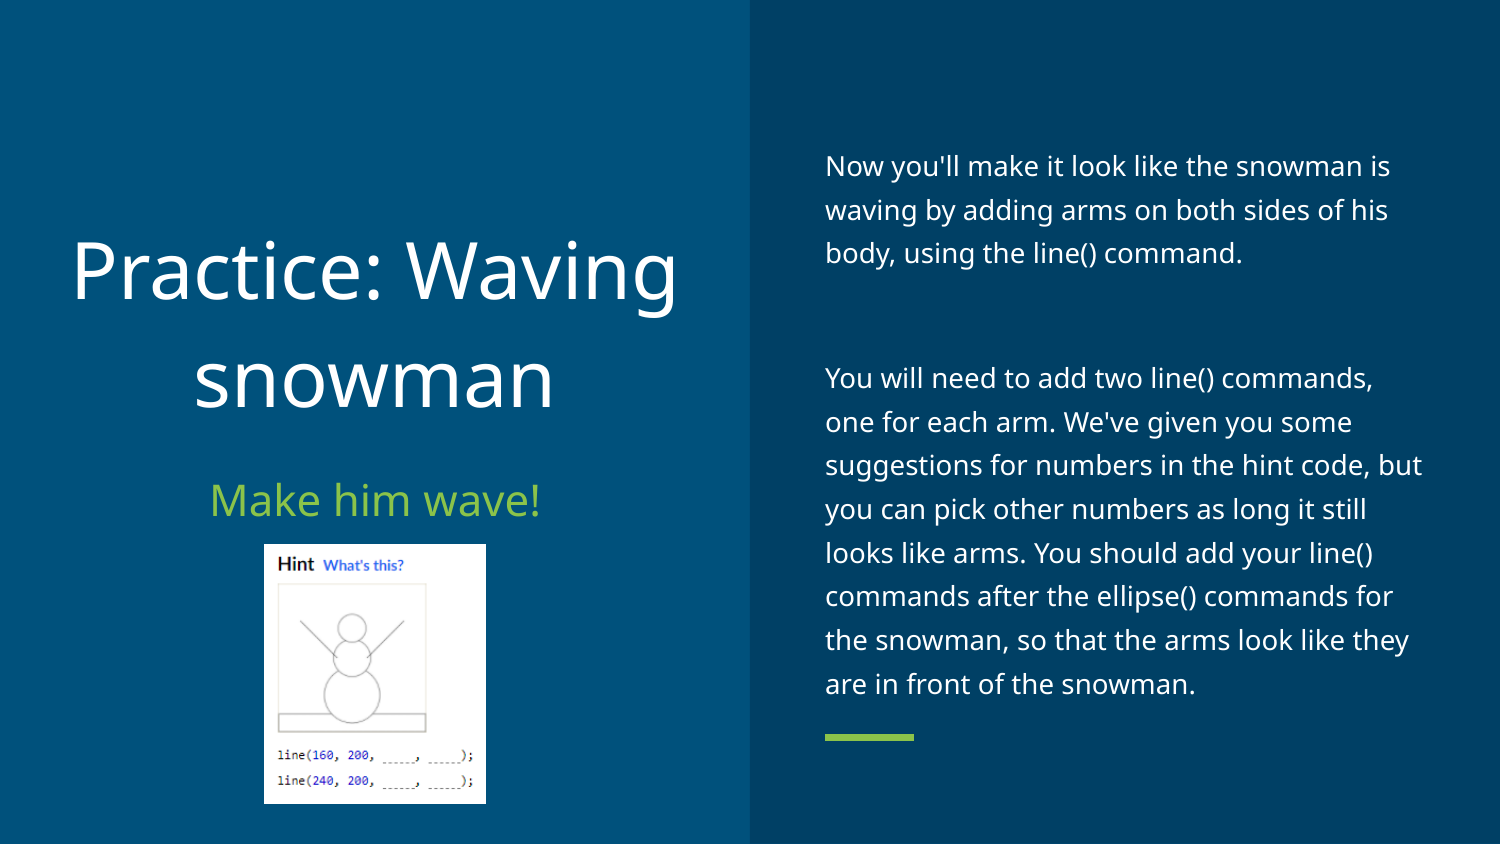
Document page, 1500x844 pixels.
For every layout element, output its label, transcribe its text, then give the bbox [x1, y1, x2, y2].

subtitle Make him wave! [43, 454, 708, 675]
list Now you'll make it look like the snowman is waving by adding arms on both sides of his body, using the line() command. You will need to add two line() commands, one for each arm. We've given you some suggestions for numbers in the hint code, but you can pick other numbers as long it still looks like arms. You should add your line() commands after the ellipse() commands for the snowman, so that the arms look like they are in front of the snowman. [810, 118, 1440, 725]
picture [265, 545, 485, 803]
title Practice: Waving snowman [43, 198, 708, 446]
